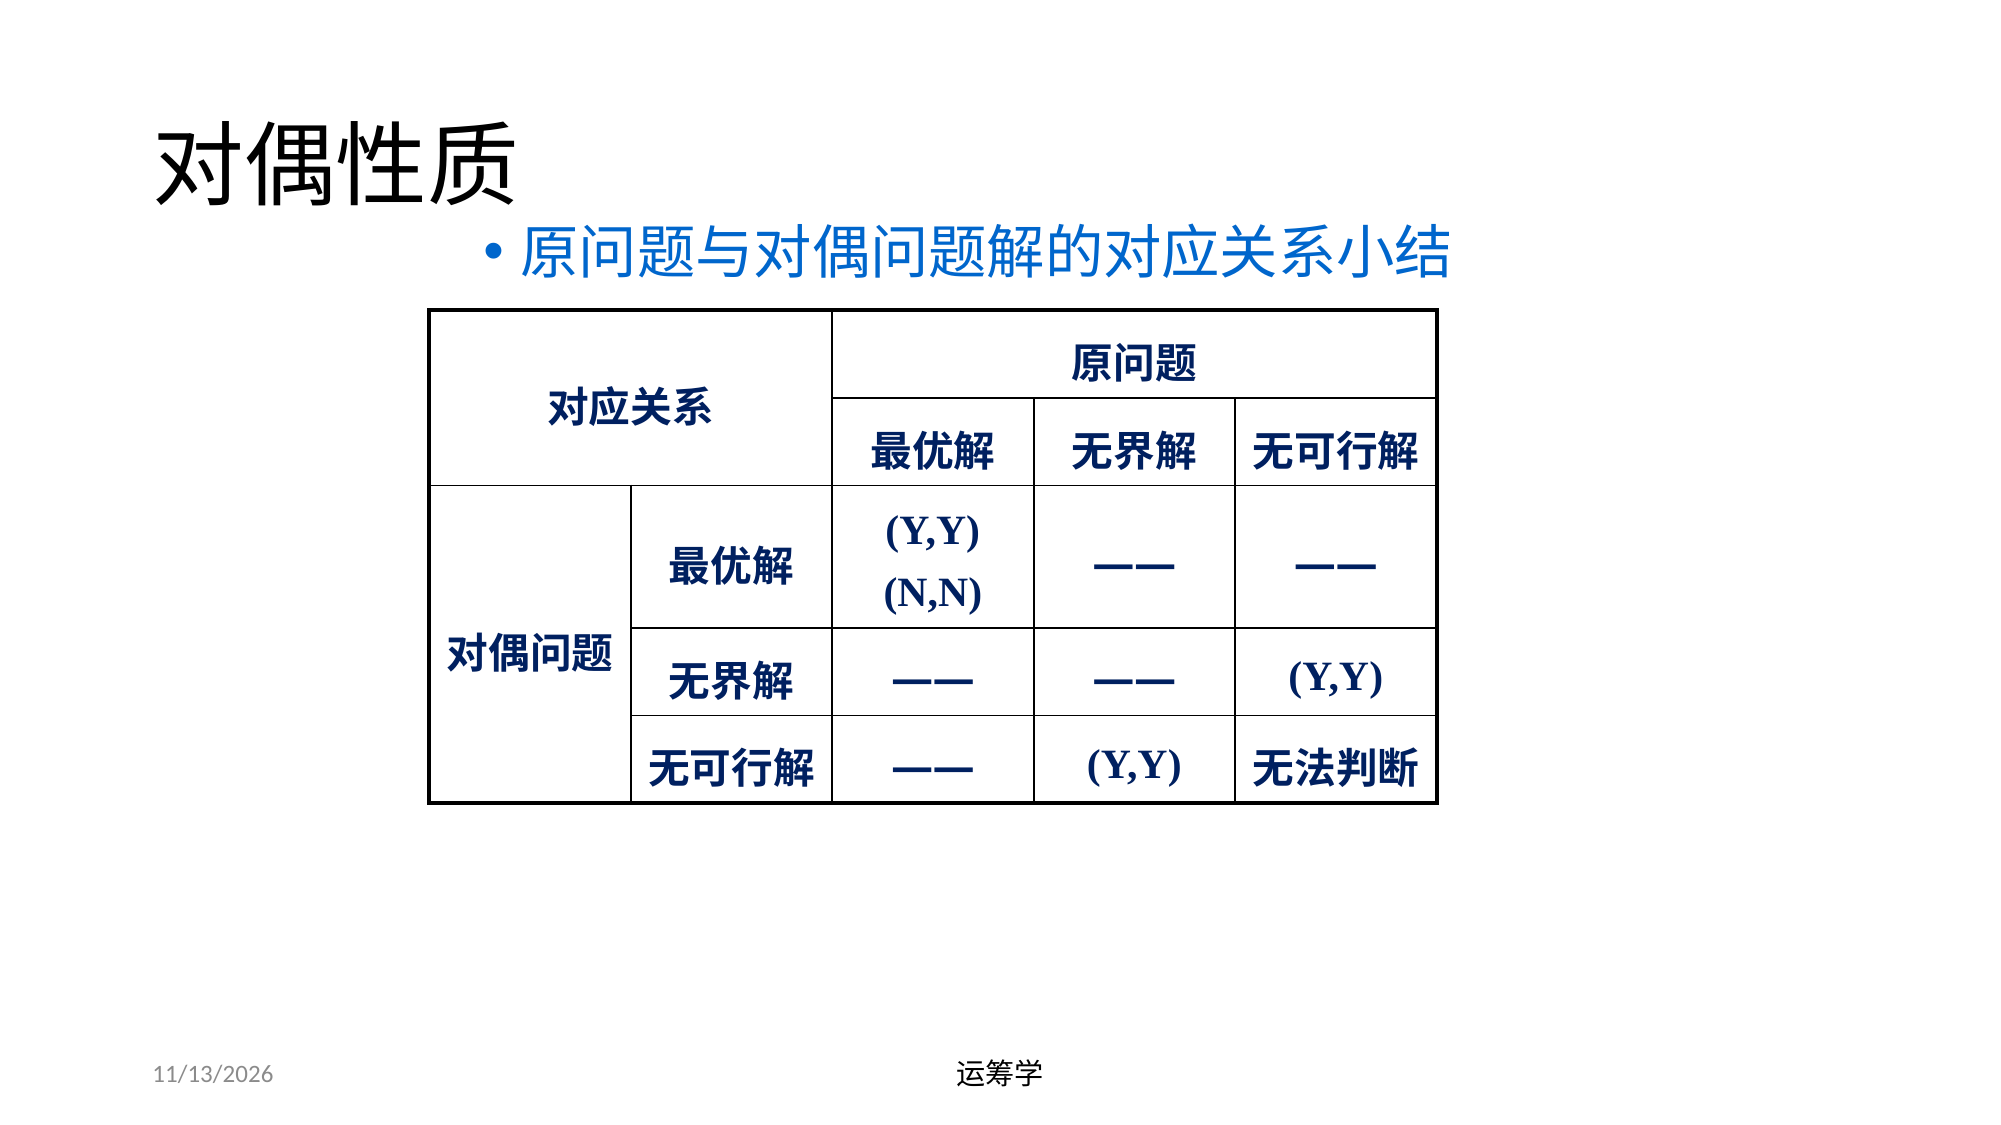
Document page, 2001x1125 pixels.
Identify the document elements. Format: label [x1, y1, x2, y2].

table_cell [1236, 629, 1435, 715]
title [137, 59, 1863, 278]
slide_number [137, 1042, 588, 1103]
table_cell [1236, 486, 1435, 627]
table_cell [833, 486, 1033, 627]
table_cell [833, 629, 1033, 715]
table_cell [431, 486, 630, 801]
footer [662, 1042, 1338, 1103]
table_cell [632, 716, 831, 801]
list [468, 208, 1544, 303]
table_cell [1236, 399, 1435, 485]
table_cell [1035, 399, 1234, 485]
table_cell [1035, 629, 1234, 715]
table_cell [833, 716, 1033, 801]
table_cell [1035, 486, 1234, 627]
table_cell [632, 629, 831, 715]
table_cell [1236, 716, 1435, 801]
table_cell [1035, 716, 1234, 801]
table_header [431, 312, 831, 485]
table_header [833, 312, 1435, 397]
table_cell [833, 399, 1033, 485]
table_cell [632, 486, 831, 627]
